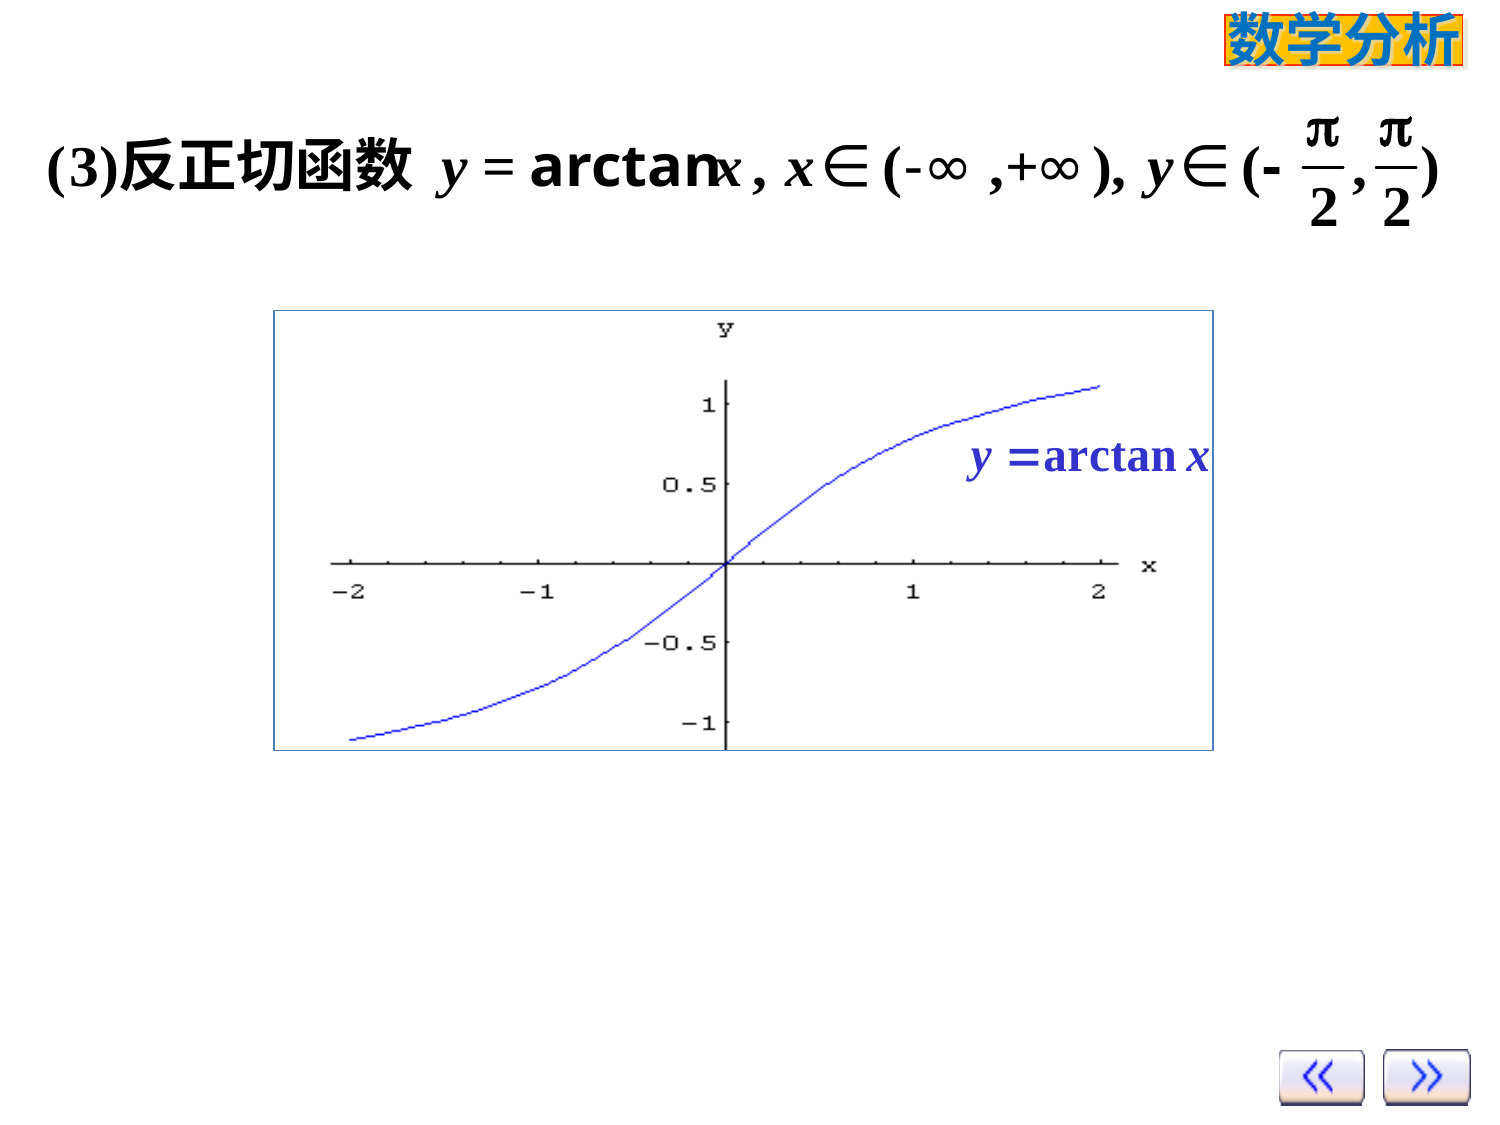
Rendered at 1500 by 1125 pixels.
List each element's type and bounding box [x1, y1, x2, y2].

text_box [962, 437, 1214, 486]
picture [1383, 1049, 1471, 1106]
text_box [39, 89, 1448, 240]
picture [1279, 1050, 1365, 1106]
picture [274, 311, 1213, 751]
